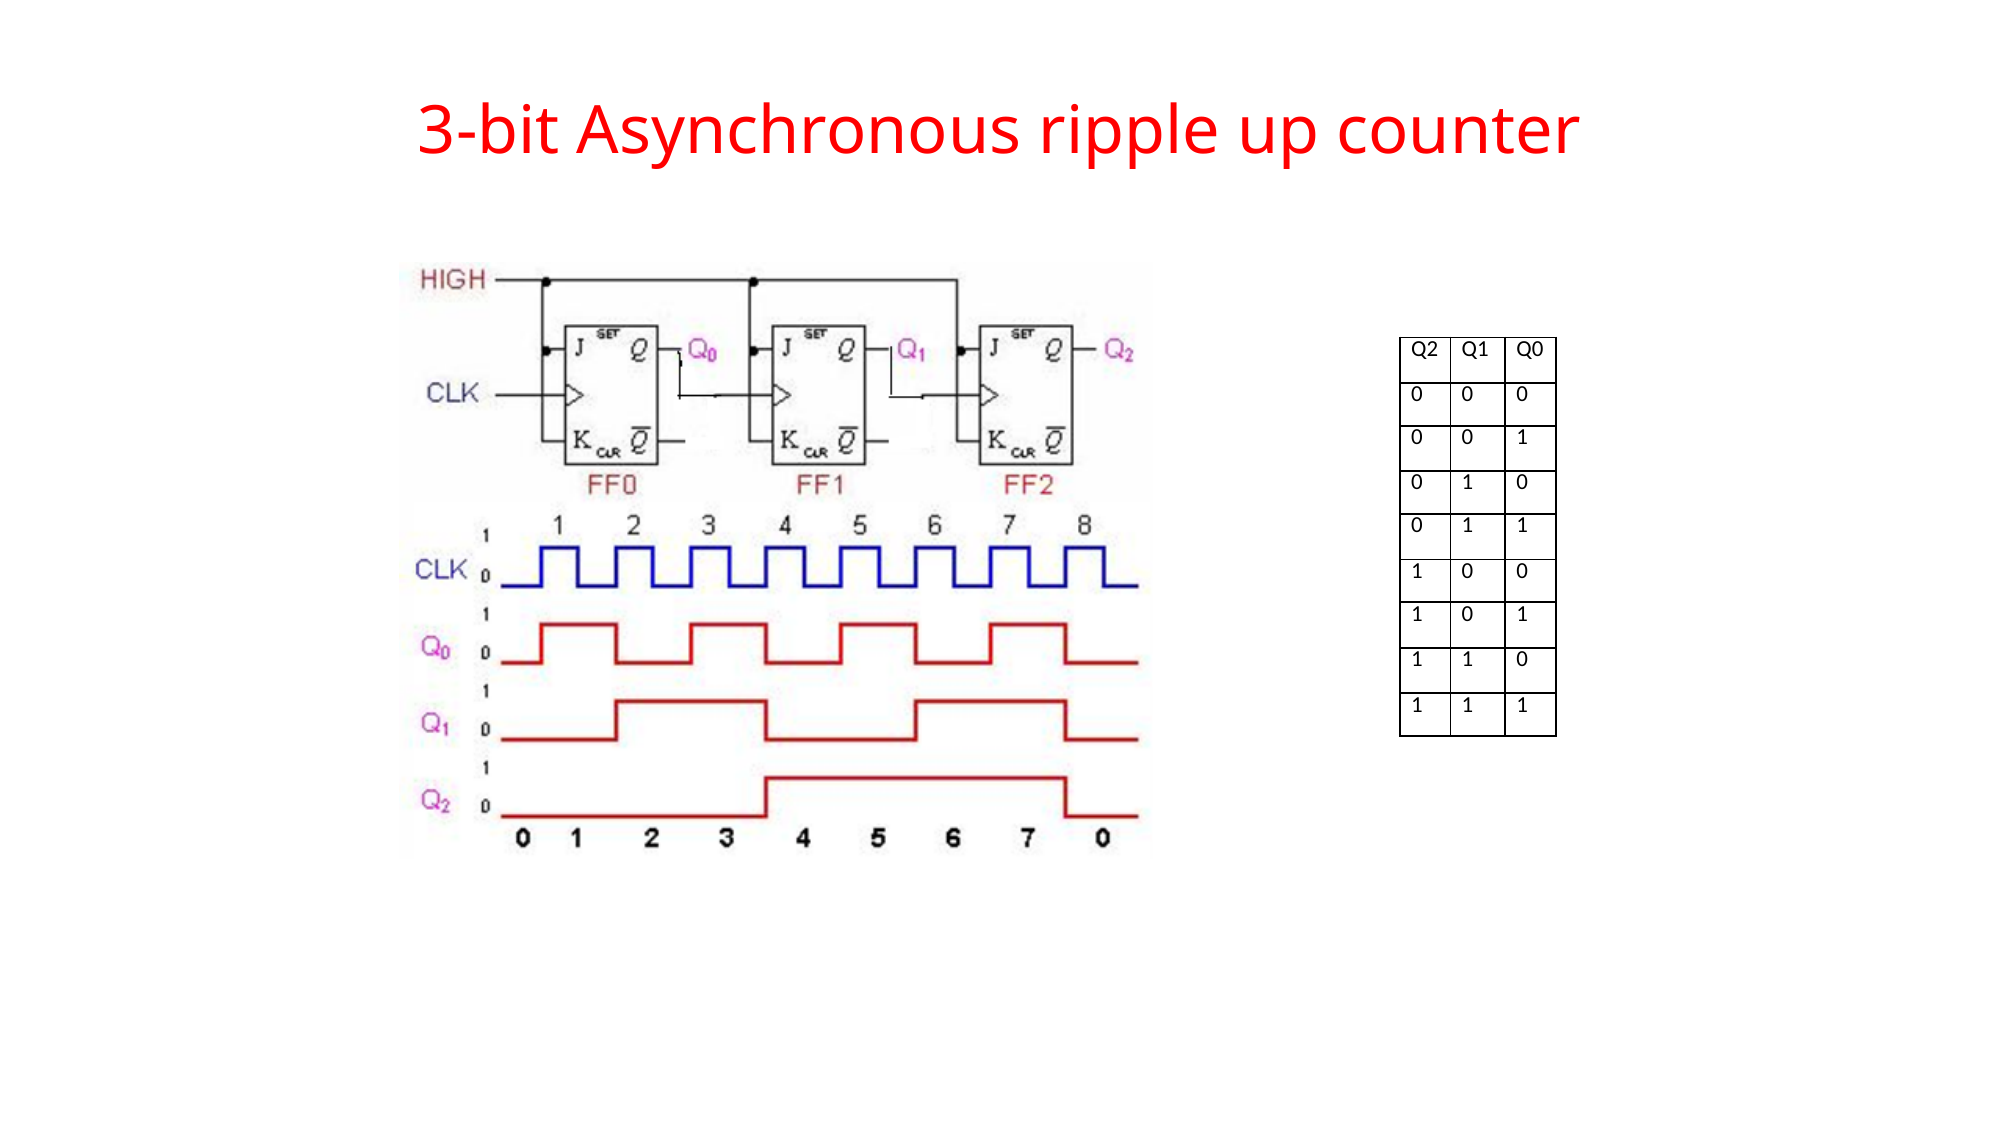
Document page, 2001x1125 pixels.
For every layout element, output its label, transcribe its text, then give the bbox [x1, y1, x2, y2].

table_cell 1 [1401, 560, 1450, 601]
table_cell 1 [1401, 694, 1450, 735]
table_cell 0 [1506, 472, 1555, 513]
table_cell 0 [1451, 603, 1504, 647]
table_cell 0 [1401, 384, 1450, 425]
table_cell 1 [1451, 472, 1504, 513]
title 3-bit Asynchronous ripple up counter [353, 59, 1647, 205]
table_cell 1 [1506, 427, 1555, 470]
table_cell 1 [1451, 515, 1504, 559]
table_cell 1 [1401, 603, 1450, 647]
table_cell 1 [1451, 649, 1504, 692]
table_cell 1 [1451, 694, 1504, 735]
table_header Q0 [1506, 338, 1555, 382]
table_cell 1 [1506, 694, 1555, 735]
table_cell 0 [1401, 515, 1450, 559]
table_header Q2 [1401, 338, 1450, 382]
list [399, 262, 1160, 863]
table_cell 1 [1506, 515, 1555, 559]
table_header Q1 [1451, 338, 1504, 382]
table_cell 0 [1401, 472, 1450, 513]
table_cell 0 [1451, 427, 1504, 470]
table_cell 1 [1401, 649, 1450, 692]
table_cell 0 [1401, 427, 1450, 470]
table_cell 0 [1506, 560, 1555, 601]
table_cell 0 [1506, 649, 1555, 692]
table_cell 1 [1506, 603, 1555, 647]
table_cell 0 [1451, 384, 1504, 425]
table_cell 0 [1451, 560, 1504, 601]
table_cell 0 [1506, 384, 1555, 425]
